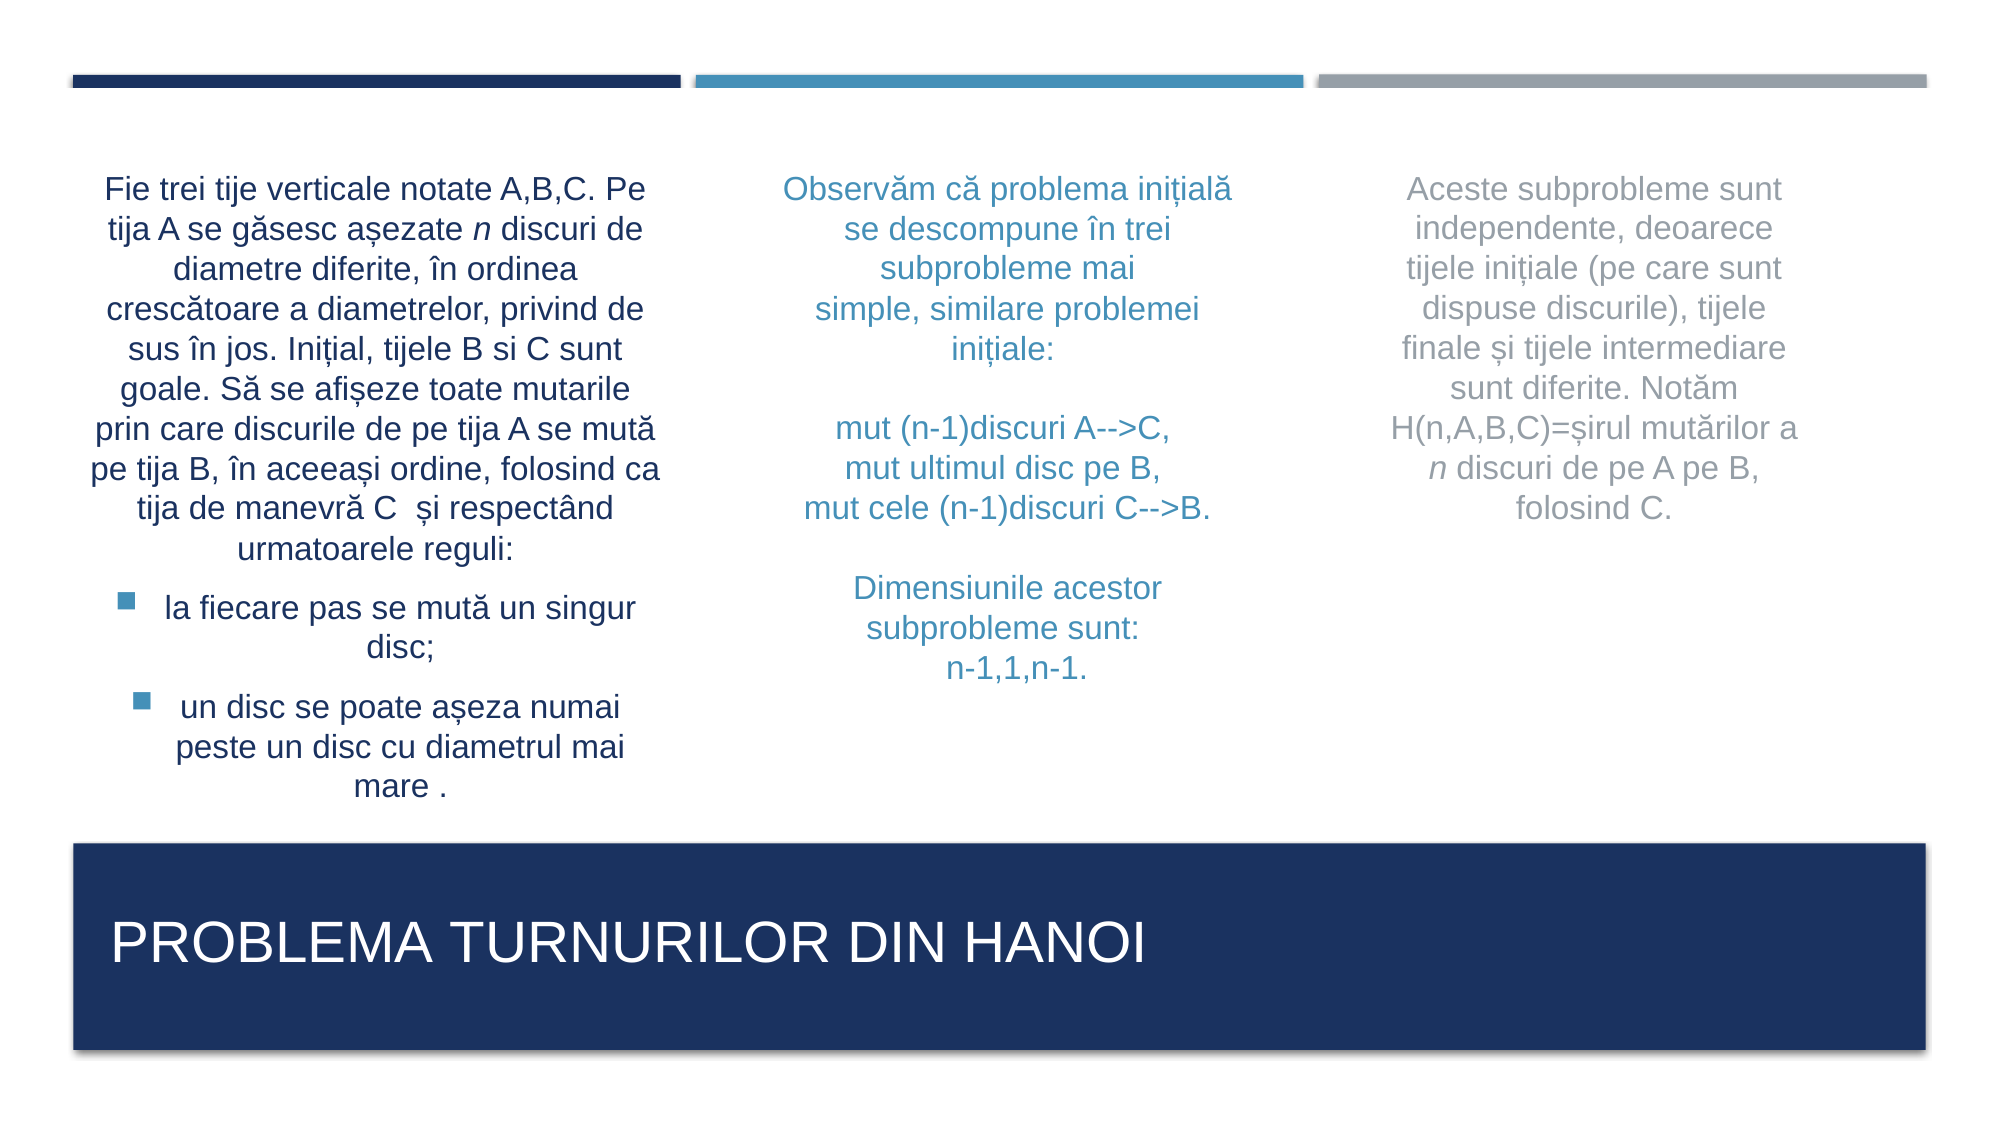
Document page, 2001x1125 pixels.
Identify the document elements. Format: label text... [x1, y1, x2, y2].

text_box [72, 842, 1927, 1051]
text_box [0, 86, 2000, 1125]
text_box Observăm că problema inițială se descompune în trei subprobleme mai simple, similare problemei inițiale: mut (n-1)discuri A-->C, mut ultimul disc pe B, mut cele (n-1)discuri C-->B. Dimensiunile acestor subprobleme sunt: n-1,1,n-1. [765, 159, 1251, 694]
text_box Aceste subprobleme sunt independente, deoarece tijele inițiale (pe care sunt dispuse discurile), tijele finale și tijele intermediare sunt diferite. Notăm H(n,A,B,C)=șirul mutărilor a n discuri de pe A pe B, folosind C. [1363, 159, 1826, 534]
title Problema TURNURILOR DIN HANOI [95, 863, 1905, 982]
list Fie trei tije verticale notate A,B,C. Pe tija A se găsesc așezate n discuri de diametre diferite, în ordinea crescătoare a diametrelor, privind de sus în jos. Inițial, tijele B si C sunt goale. Să se afișeze toate mutarile prin care discurile de pe tija A se mută pe tija B, în aceeași ordine, folosind ca tija de manevră C și respectând urmatoarele reguli: la fiecare pas se mută un singur disc; un disc se poate așeza numai peste un disc cu diametrul mai mare . [73, 159, 679, 813]
